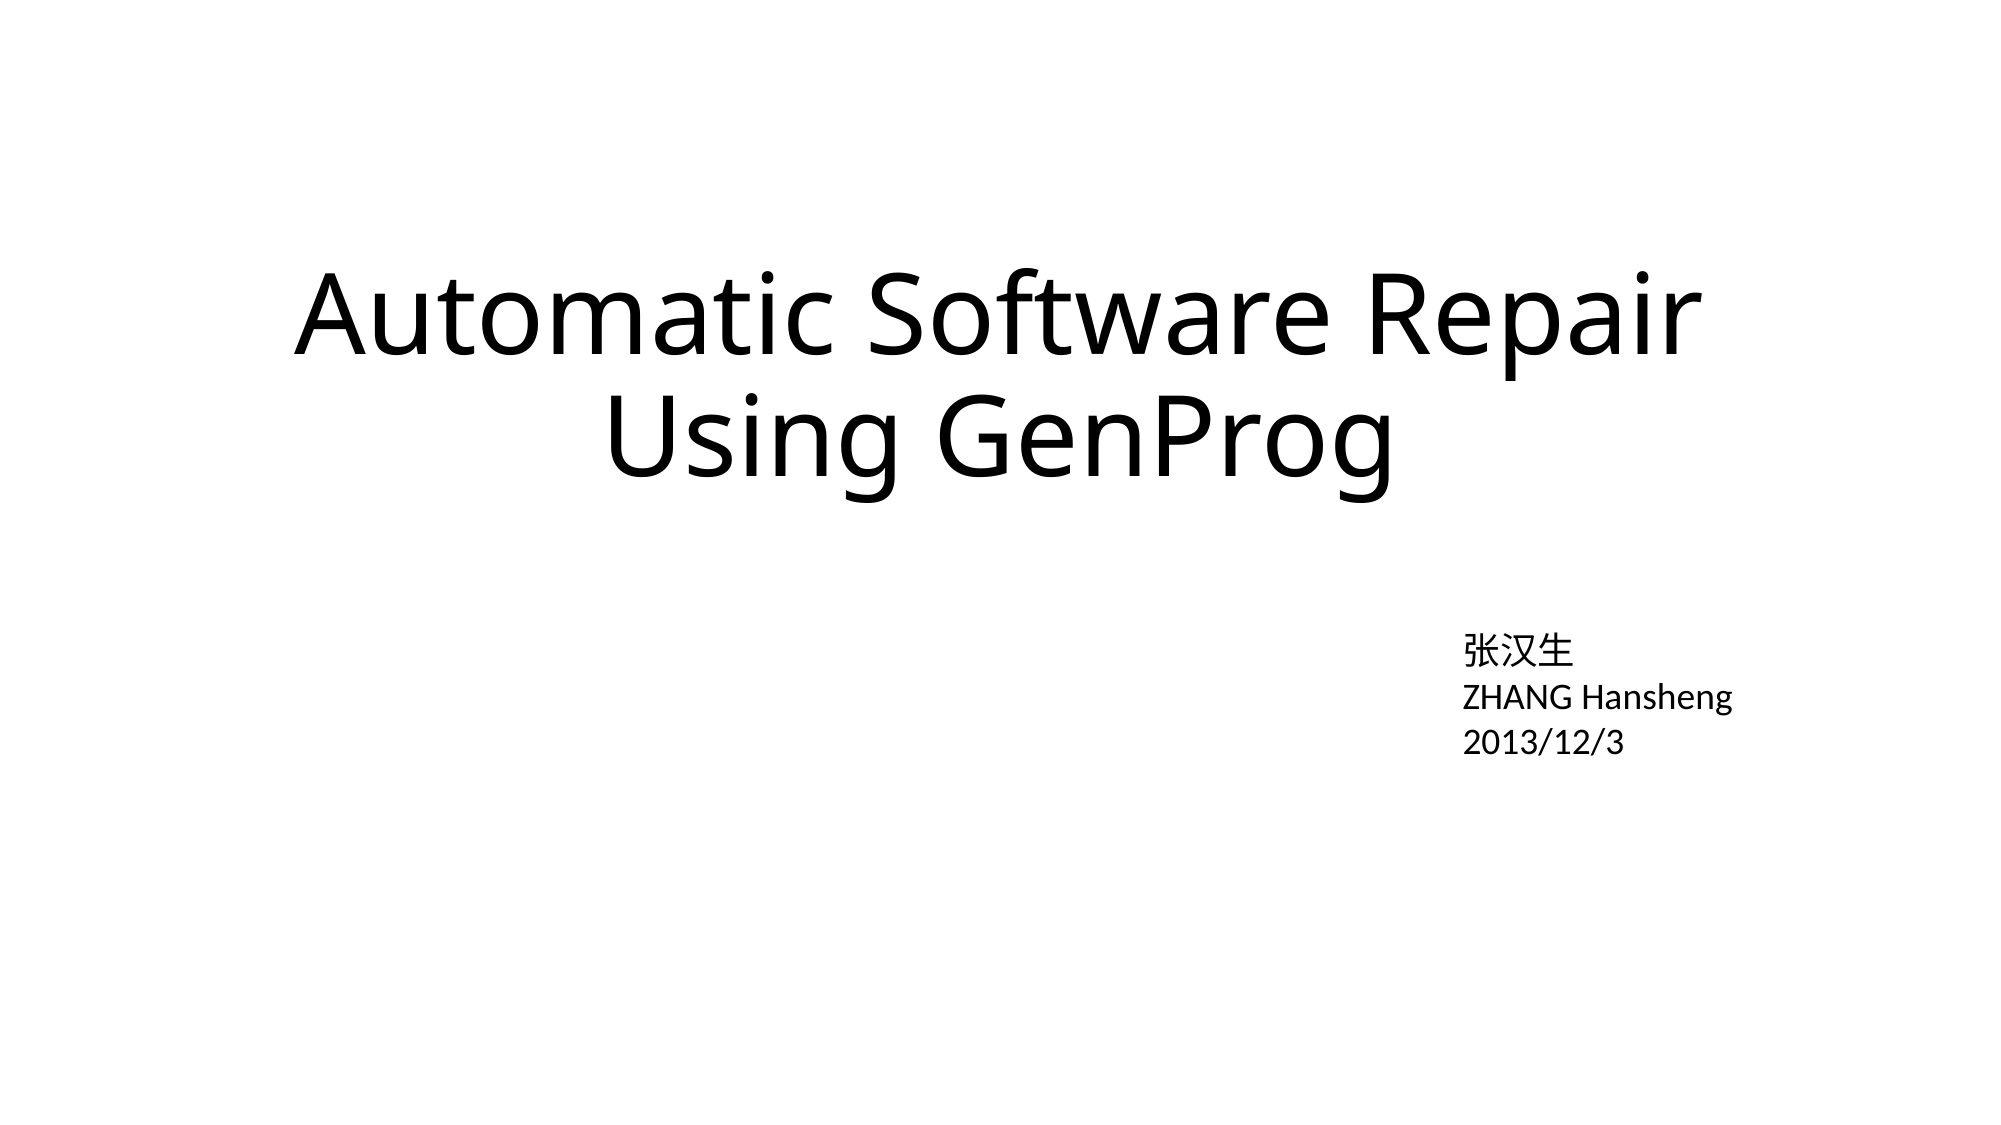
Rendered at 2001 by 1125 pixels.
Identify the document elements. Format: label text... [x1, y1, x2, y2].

text_box 张汉生 ZHANG Hansheng 2013/12/3 [1447, 574, 1749, 770]
title Automatic Software Repair Using GenProg [249, 116, 1750, 509]
